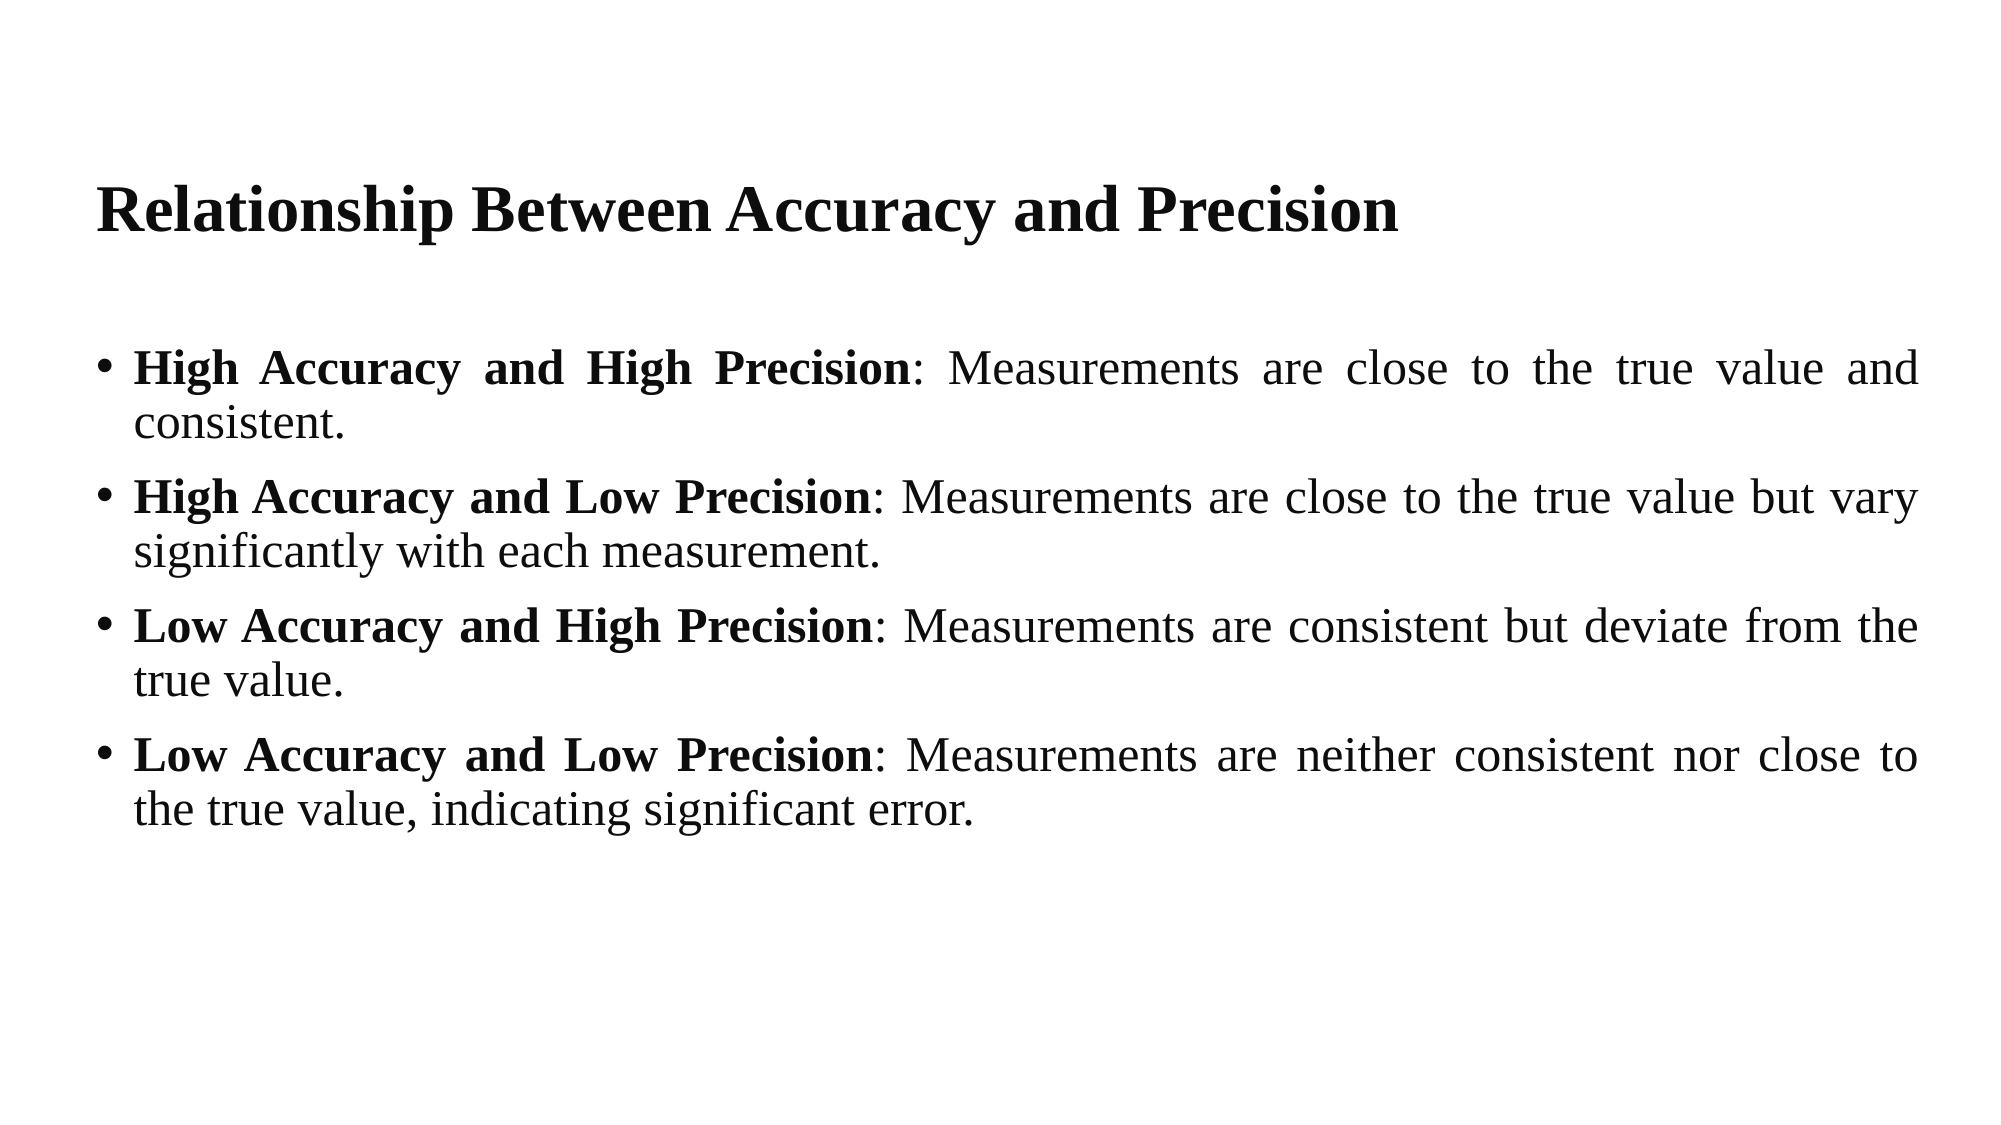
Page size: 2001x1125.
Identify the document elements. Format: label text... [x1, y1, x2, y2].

list Relationship Between Accuracy and Precision High Accuracy and High Precision: Measurements are close to the true value and consistent. High Accuracy and Low Precision: Measurements are close to the true value but vary significantly with each measurement. Low Accuracy and High Precision: Measurements are consistent but deviate from the true value. Low Accuracy and Low Precision: Measurements are neither consistent nor close to the true value, indicating significant error. [81, 166, 1935, 1014]
